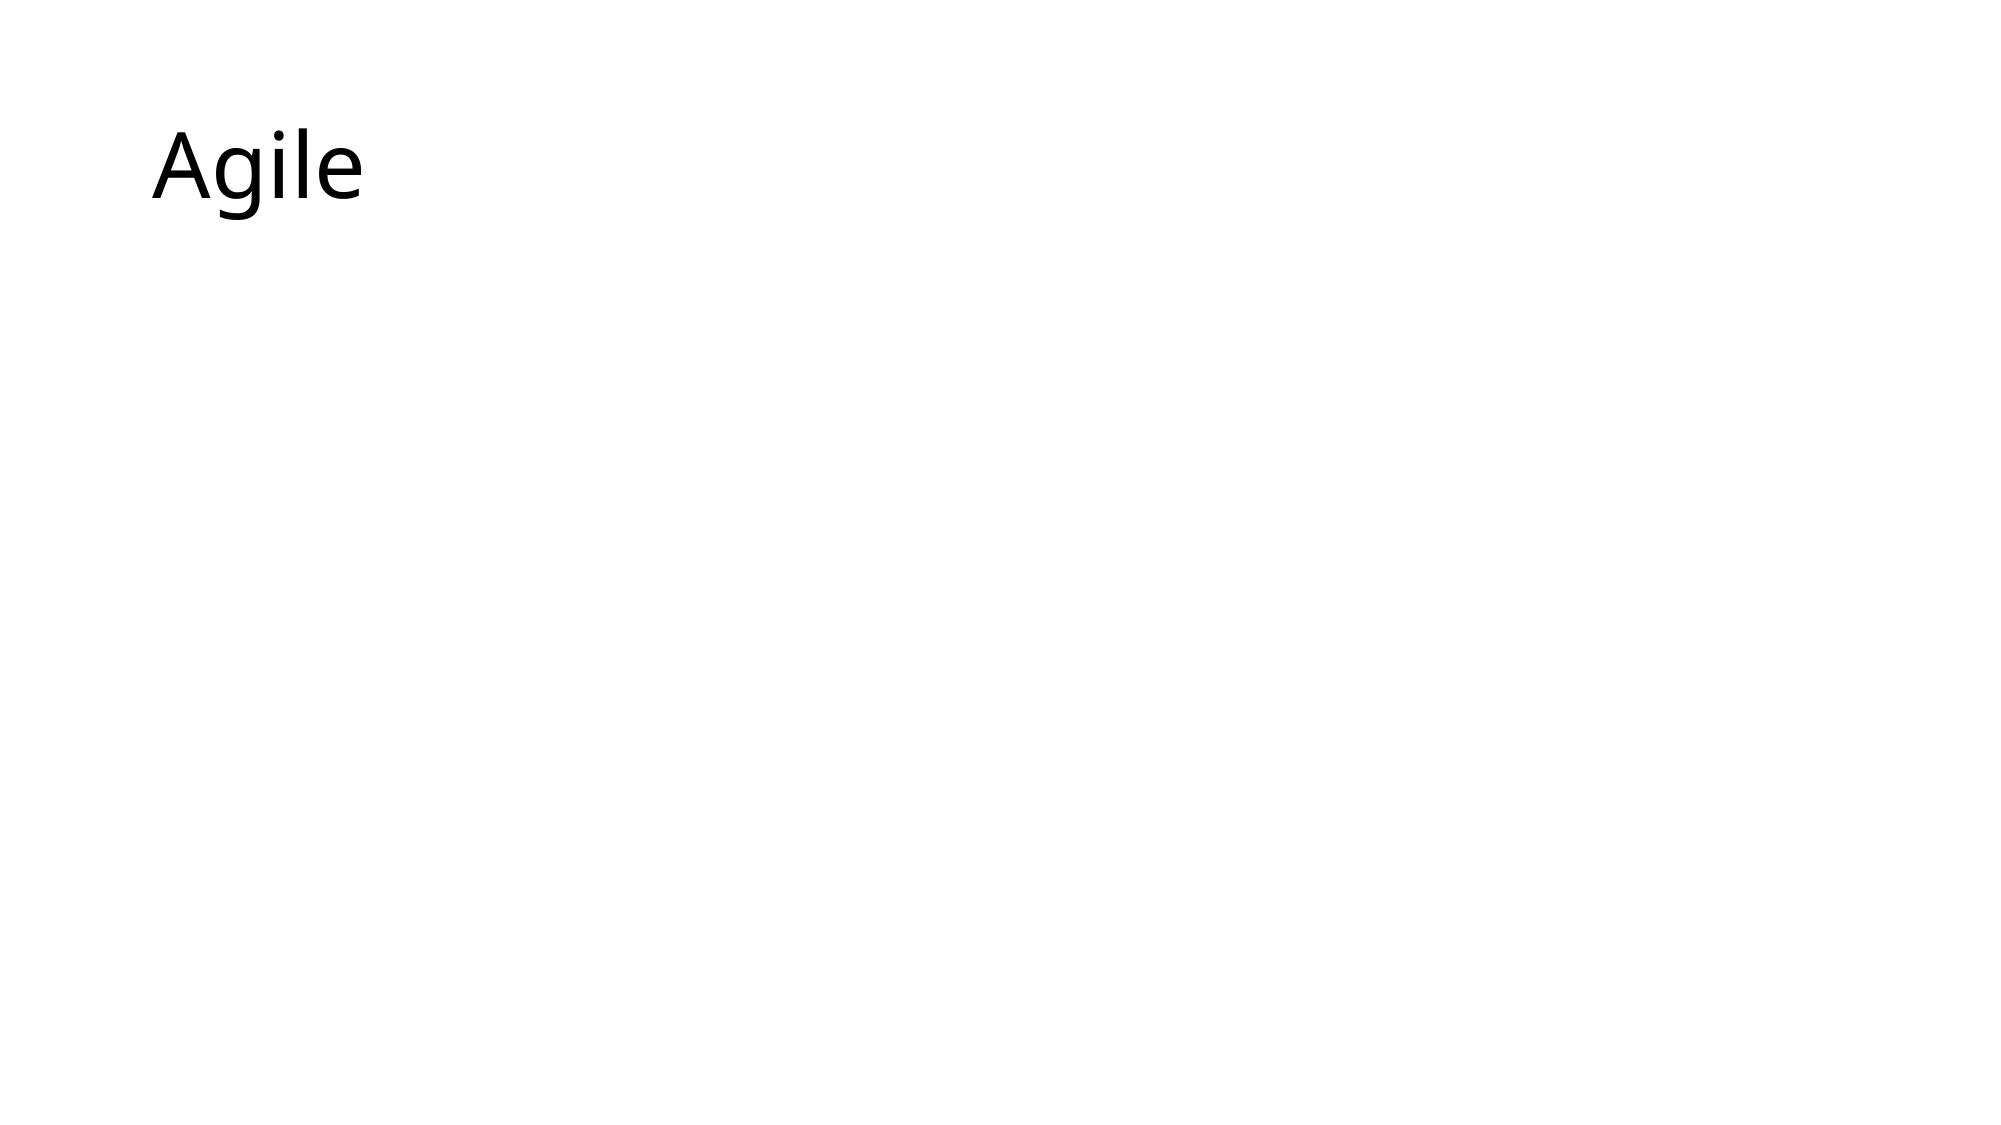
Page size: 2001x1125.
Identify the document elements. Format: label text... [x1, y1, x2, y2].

title Agile [137, 59, 1863, 278]
